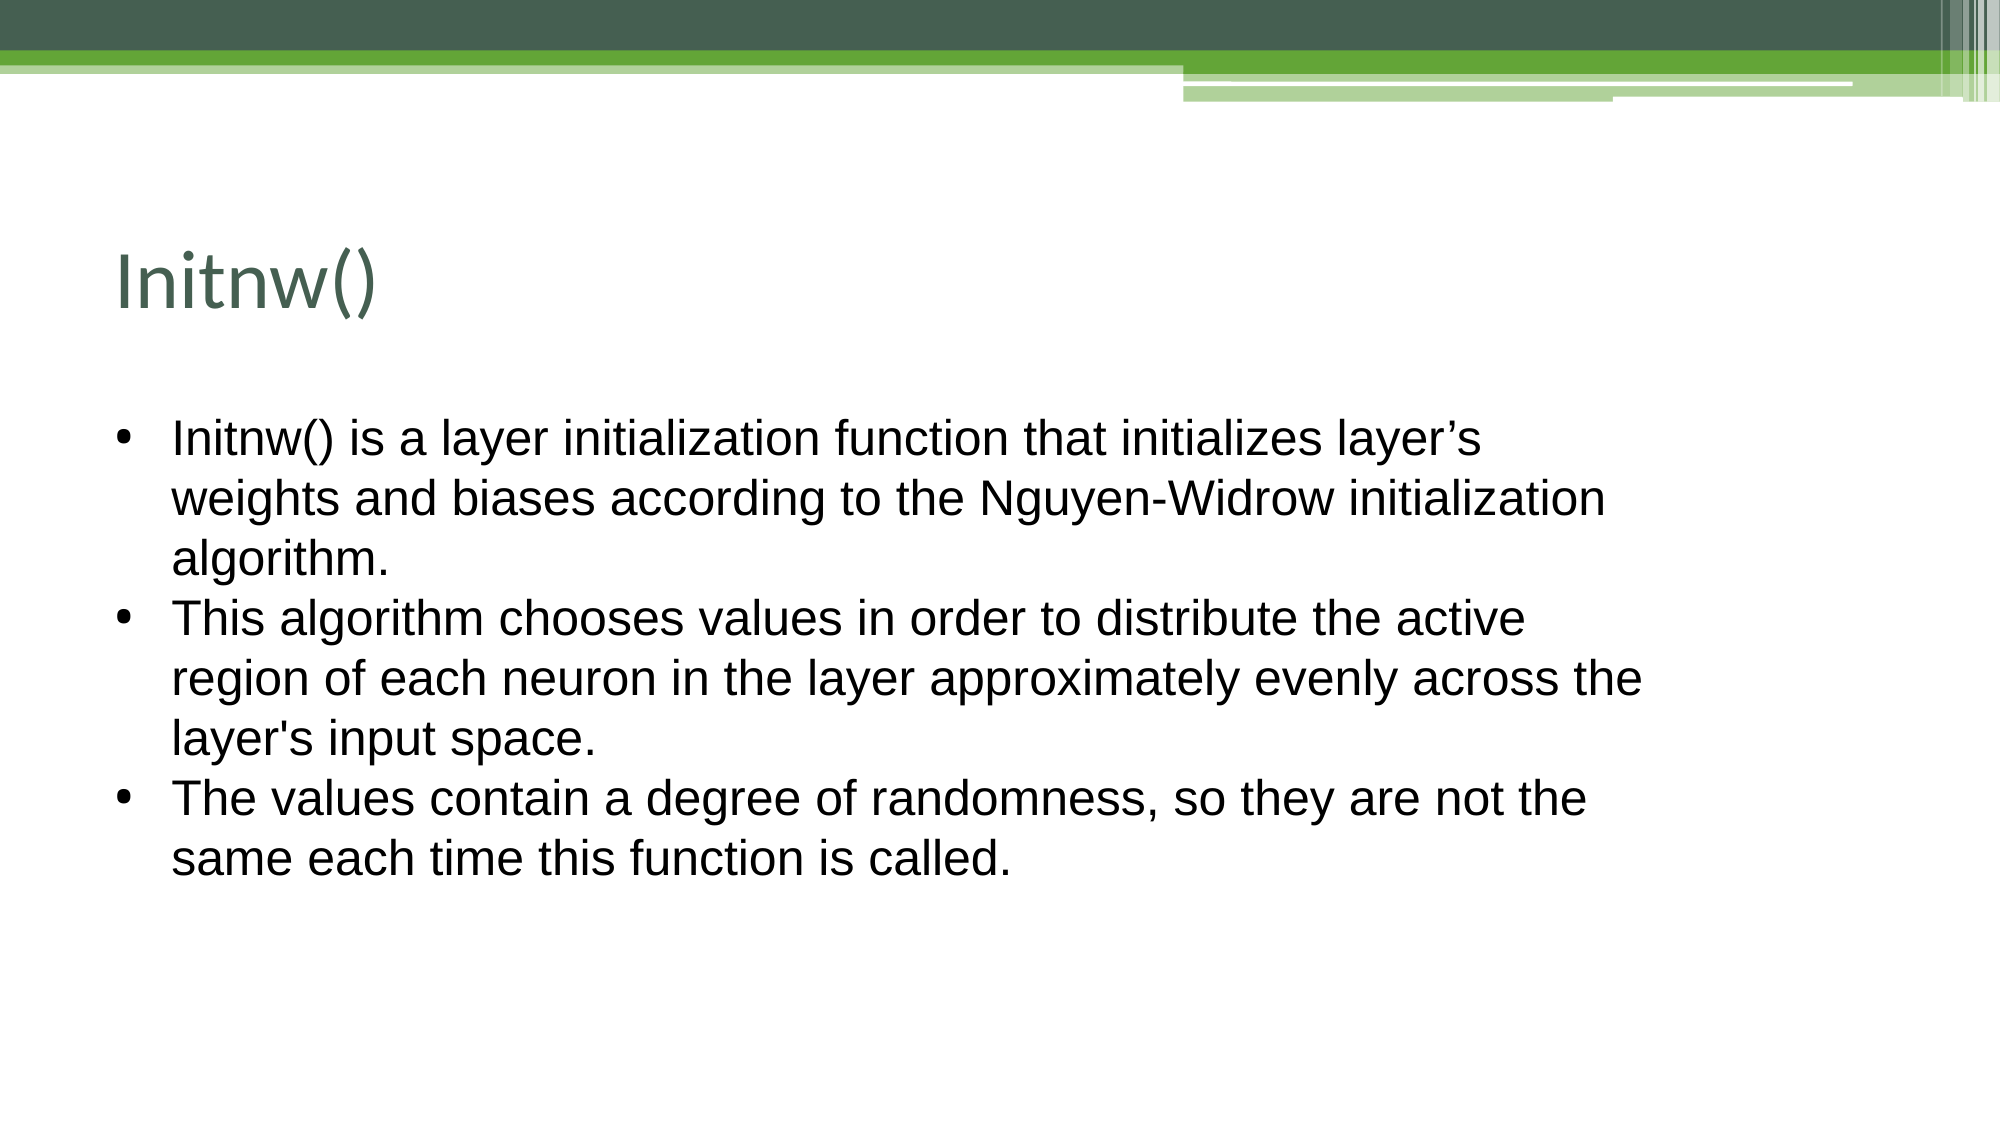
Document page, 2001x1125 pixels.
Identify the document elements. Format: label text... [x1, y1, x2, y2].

title Initnw() [99, 187, 1900, 363]
list Initnw() is a layer initialization function that initializes layer’s weights and biases according to the Nguyen-Widrow initialization algorithm. This algorithm chooses values in order to distribute the active region of each neuron in the layer approximately evenly across the layer's input space. The values contain a degree of randomness, so they are not the same each time this function is called. [99, 348, 1661, 1002]
